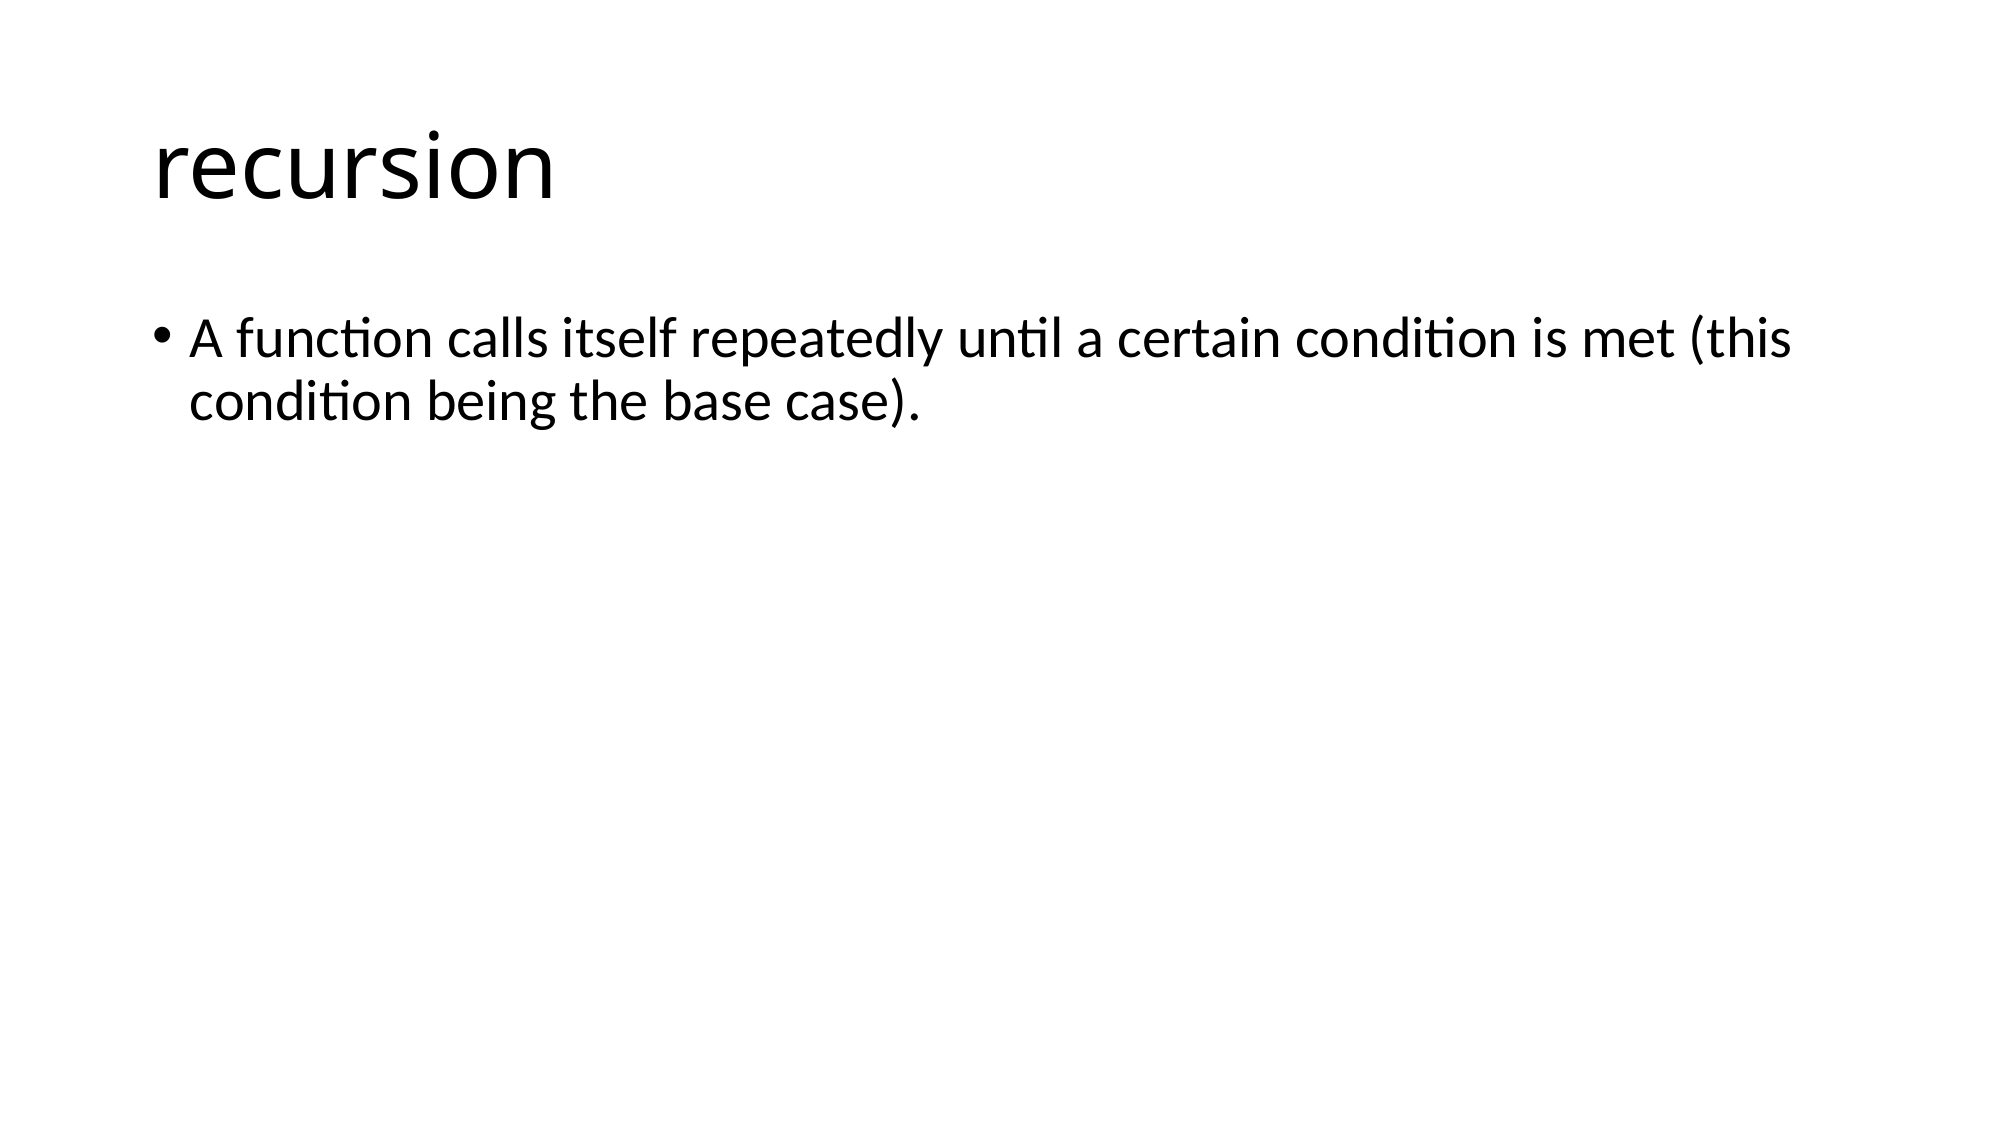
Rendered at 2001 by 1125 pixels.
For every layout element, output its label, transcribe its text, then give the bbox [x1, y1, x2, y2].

list A function calls itself repeatedly until a certain condition is met (this condition being the base case). [137, 299, 1863, 1014]
title recursion [137, 59, 1863, 278]
